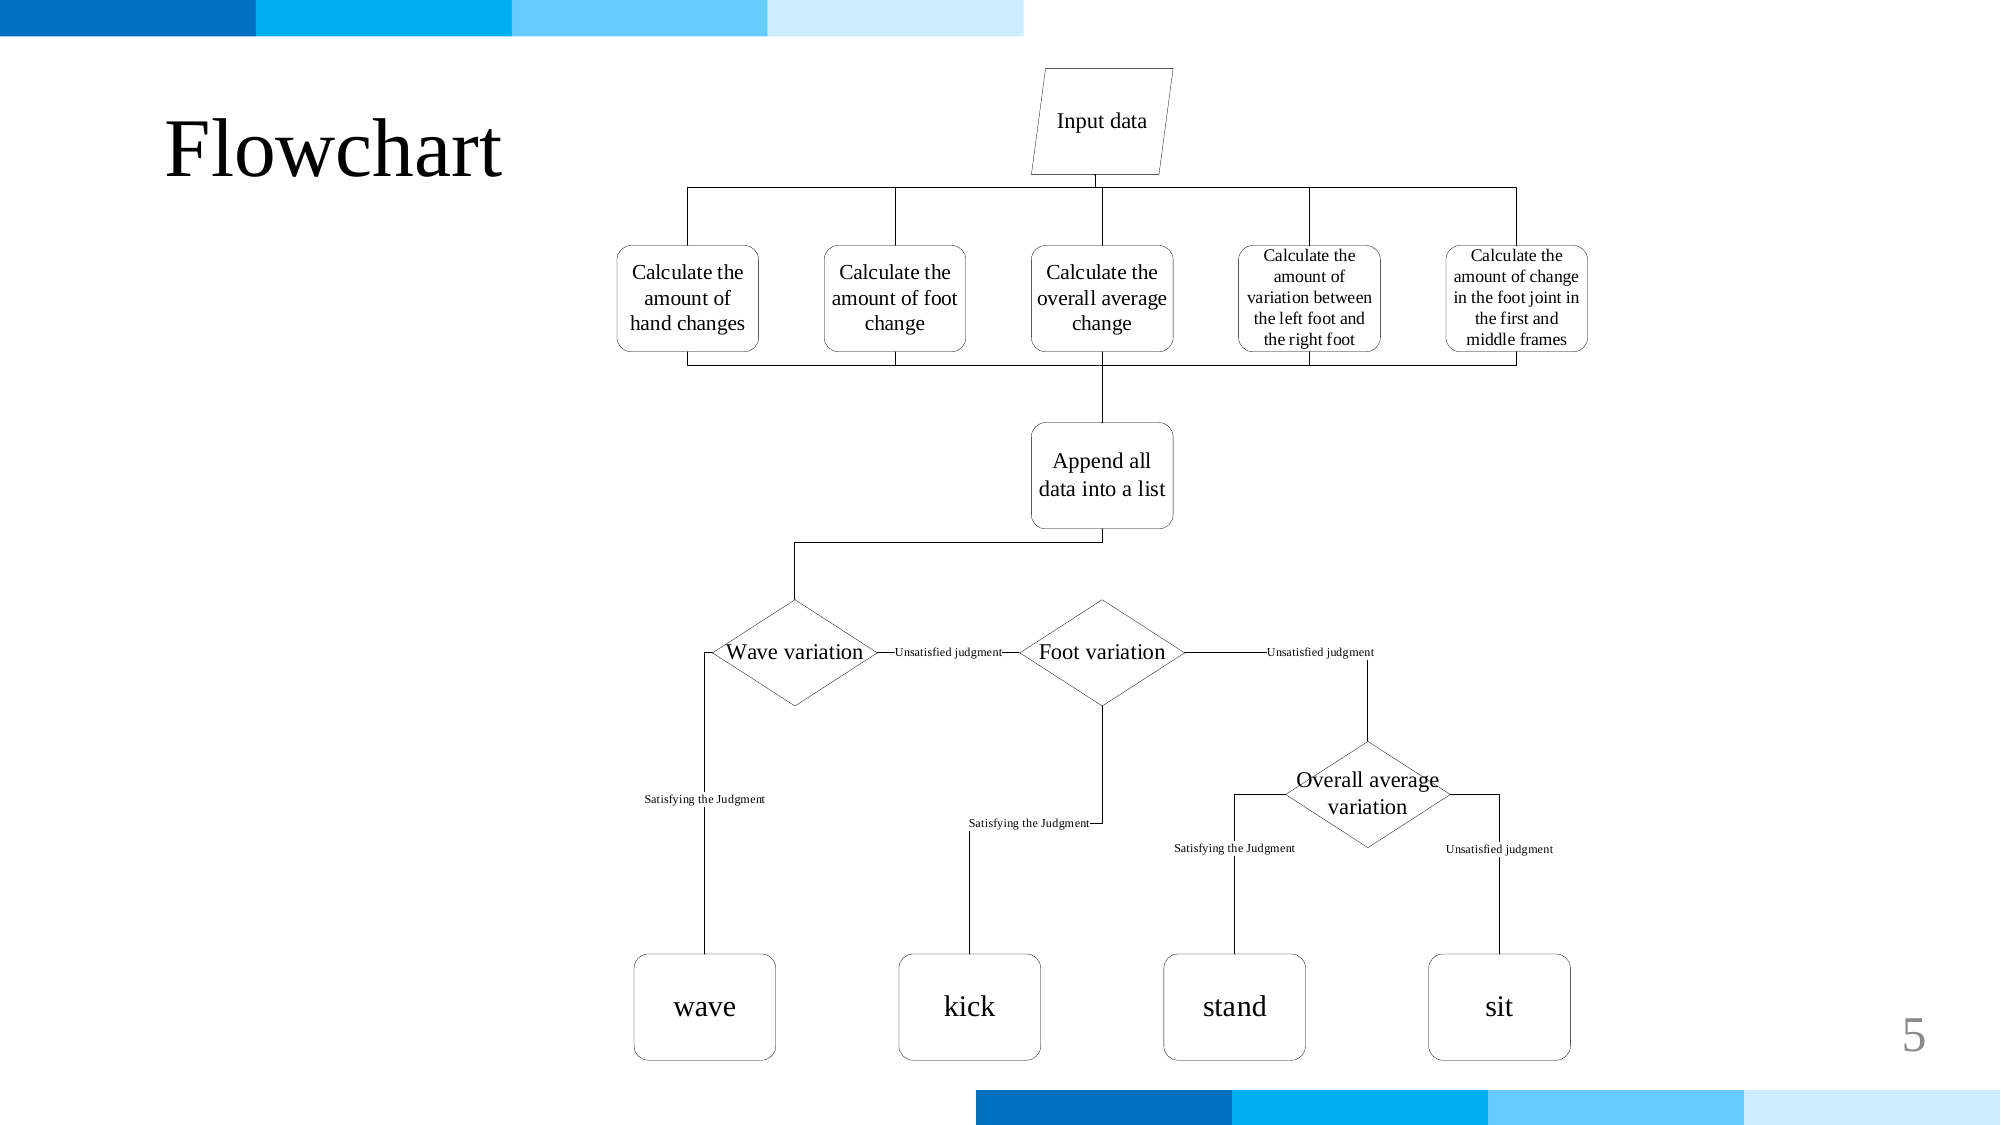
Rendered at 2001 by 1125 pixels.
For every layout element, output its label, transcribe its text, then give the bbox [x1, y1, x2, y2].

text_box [976, 1090, 2000, 1125]
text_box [0, 0, 1024, 37]
text_box Flowchart [149, 94, 614, 205]
slide_number 5 [1412, 966, 1942, 1090]
picture [614, 66, 1594, 1061]
